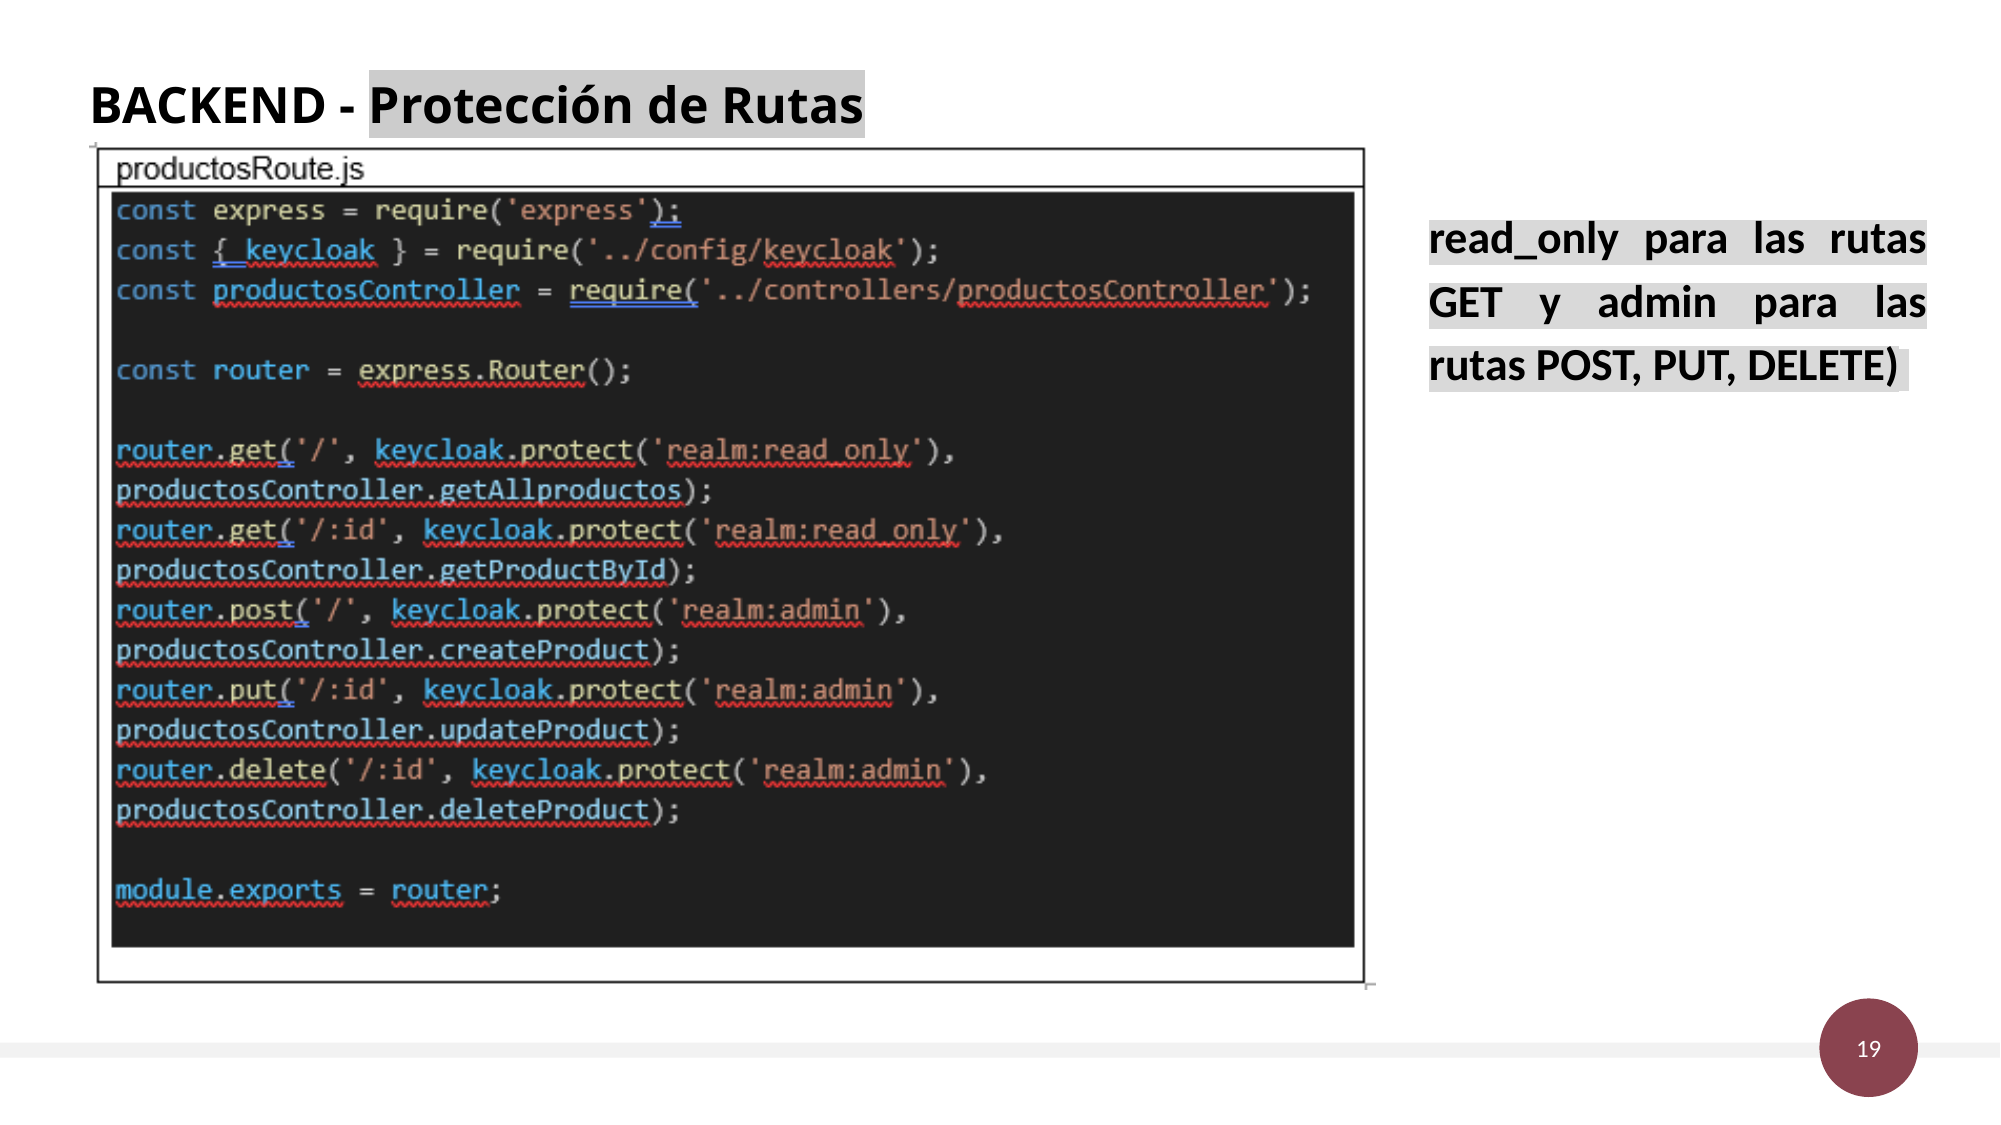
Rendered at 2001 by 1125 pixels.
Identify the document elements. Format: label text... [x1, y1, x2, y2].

text_box BACKEND - Protección de Rutas [89, 72, 1564, 210]
list read_only para las rutas GET y admin para las rutas POST, PUT, DELETE) [1428, 192, 1927, 746]
picture [89, 142, 1376, 990]
